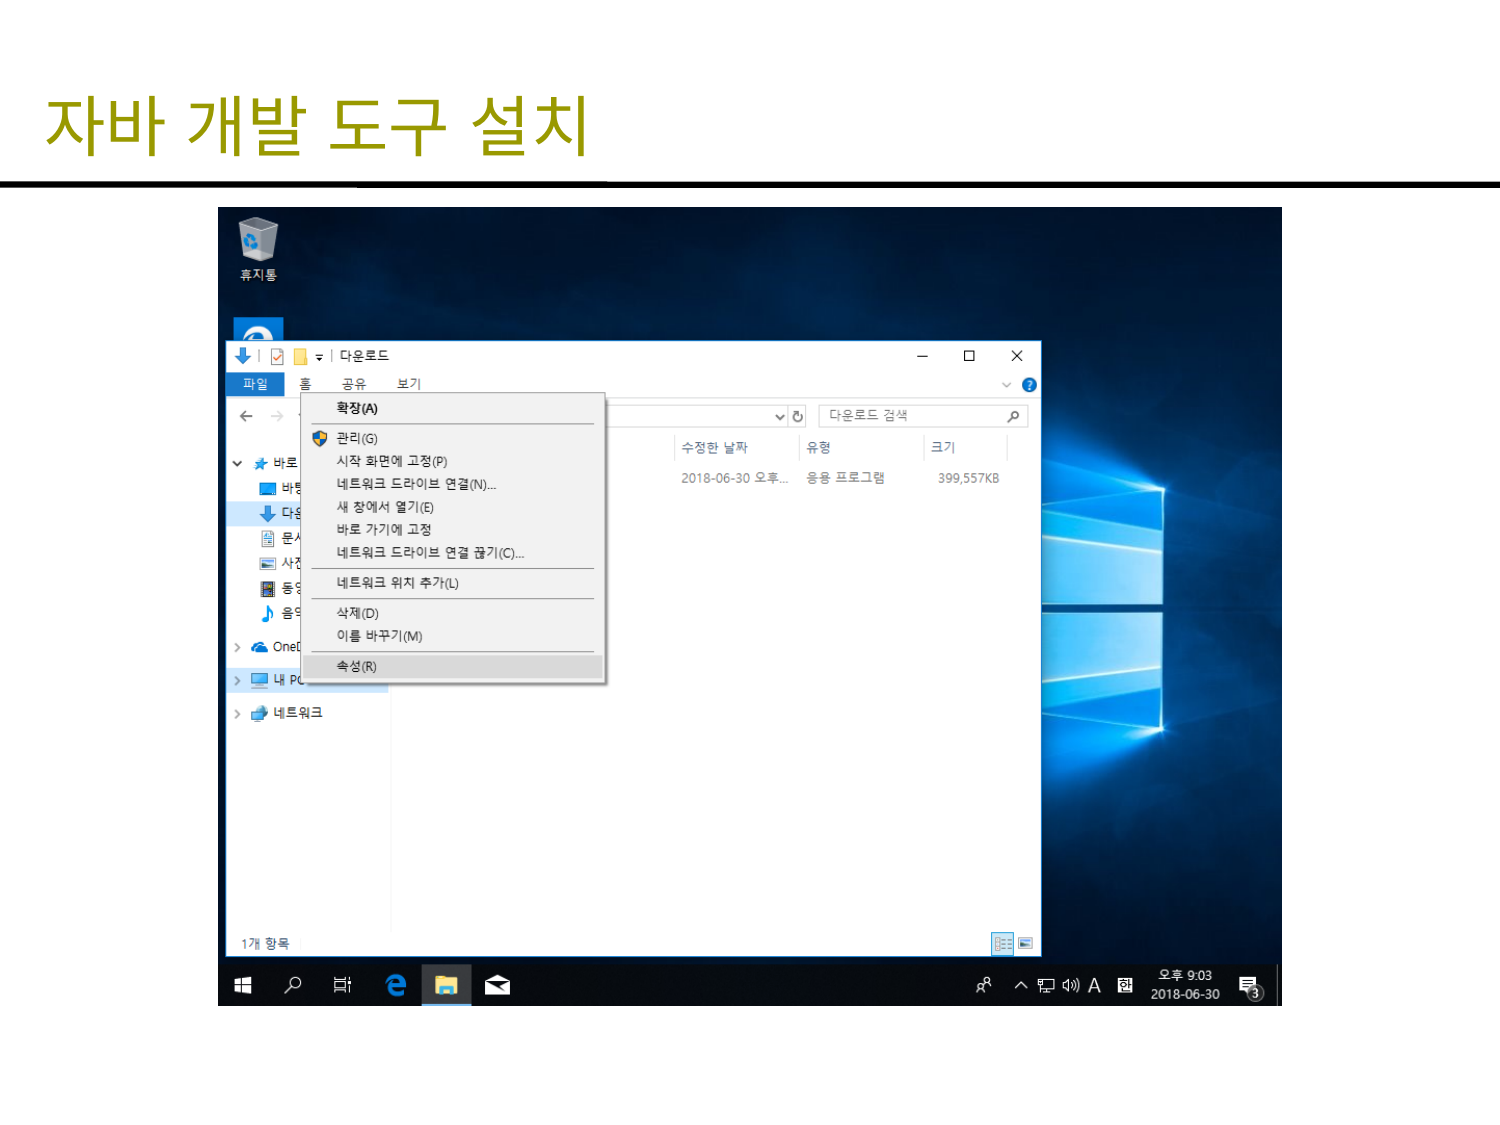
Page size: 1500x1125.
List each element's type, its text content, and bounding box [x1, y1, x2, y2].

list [217, 207, 1282, 1006]
title 자바 개발 도구 설치 [29, 45, 1471, 173]
